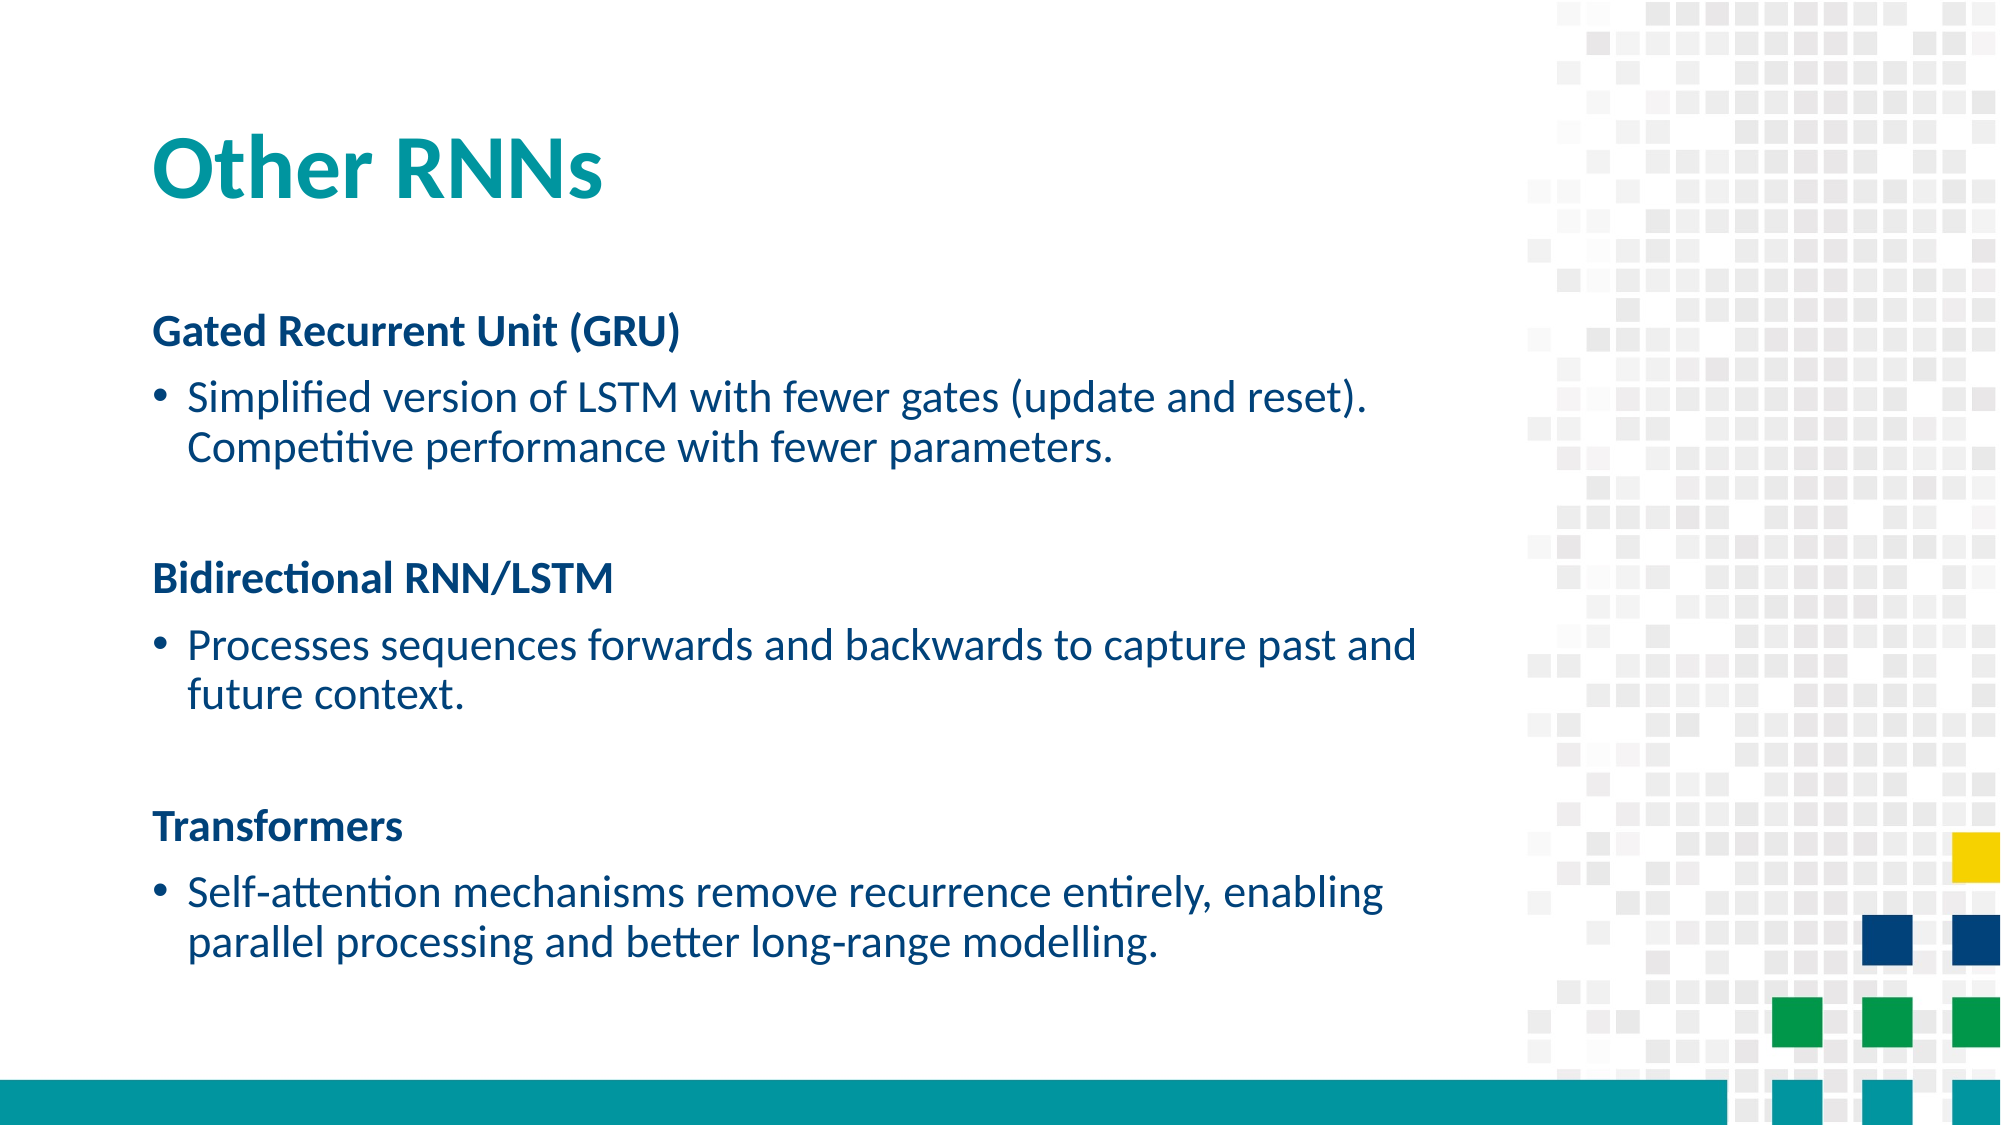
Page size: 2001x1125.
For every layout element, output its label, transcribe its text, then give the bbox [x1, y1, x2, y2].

picture [0, 0, 2001, 1125]
title Other RNNs [137, 59, 1863, 278]
list Gated Recurrent Unit (GRU) Simplified version of LSTM with fewer gates (update and reset). Competitive performance with fewer parameters. Bidirectional RNN/LSTM Processes sequences forwards and backwards to capture past and future context. Transformers Self‑attention mechanisms remove recurrence entirely, enabling parallel processing and better long‑range modelling. [137, 299, 1507, 981]
